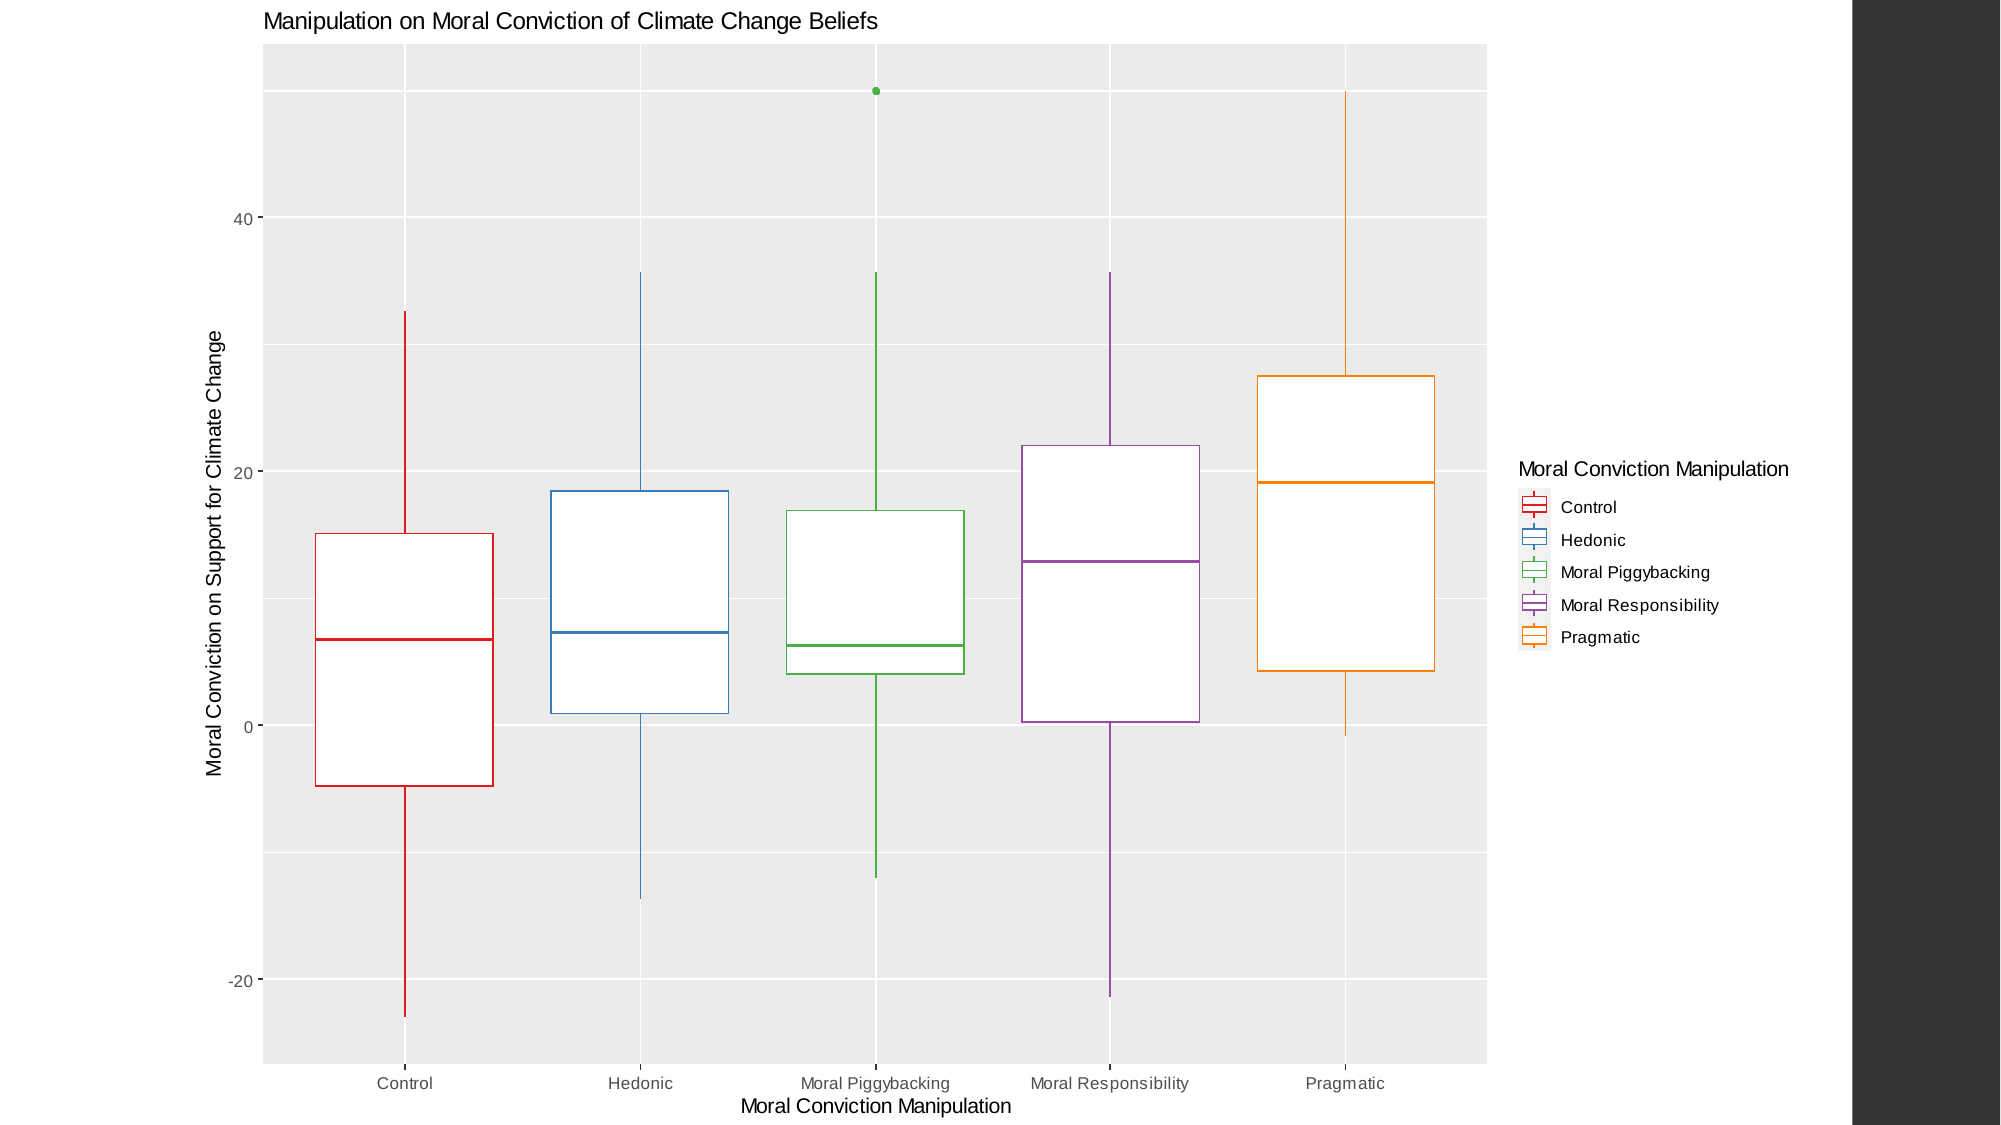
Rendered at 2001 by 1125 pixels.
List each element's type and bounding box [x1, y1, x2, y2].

picture [192, 0, 1808, 1125]
